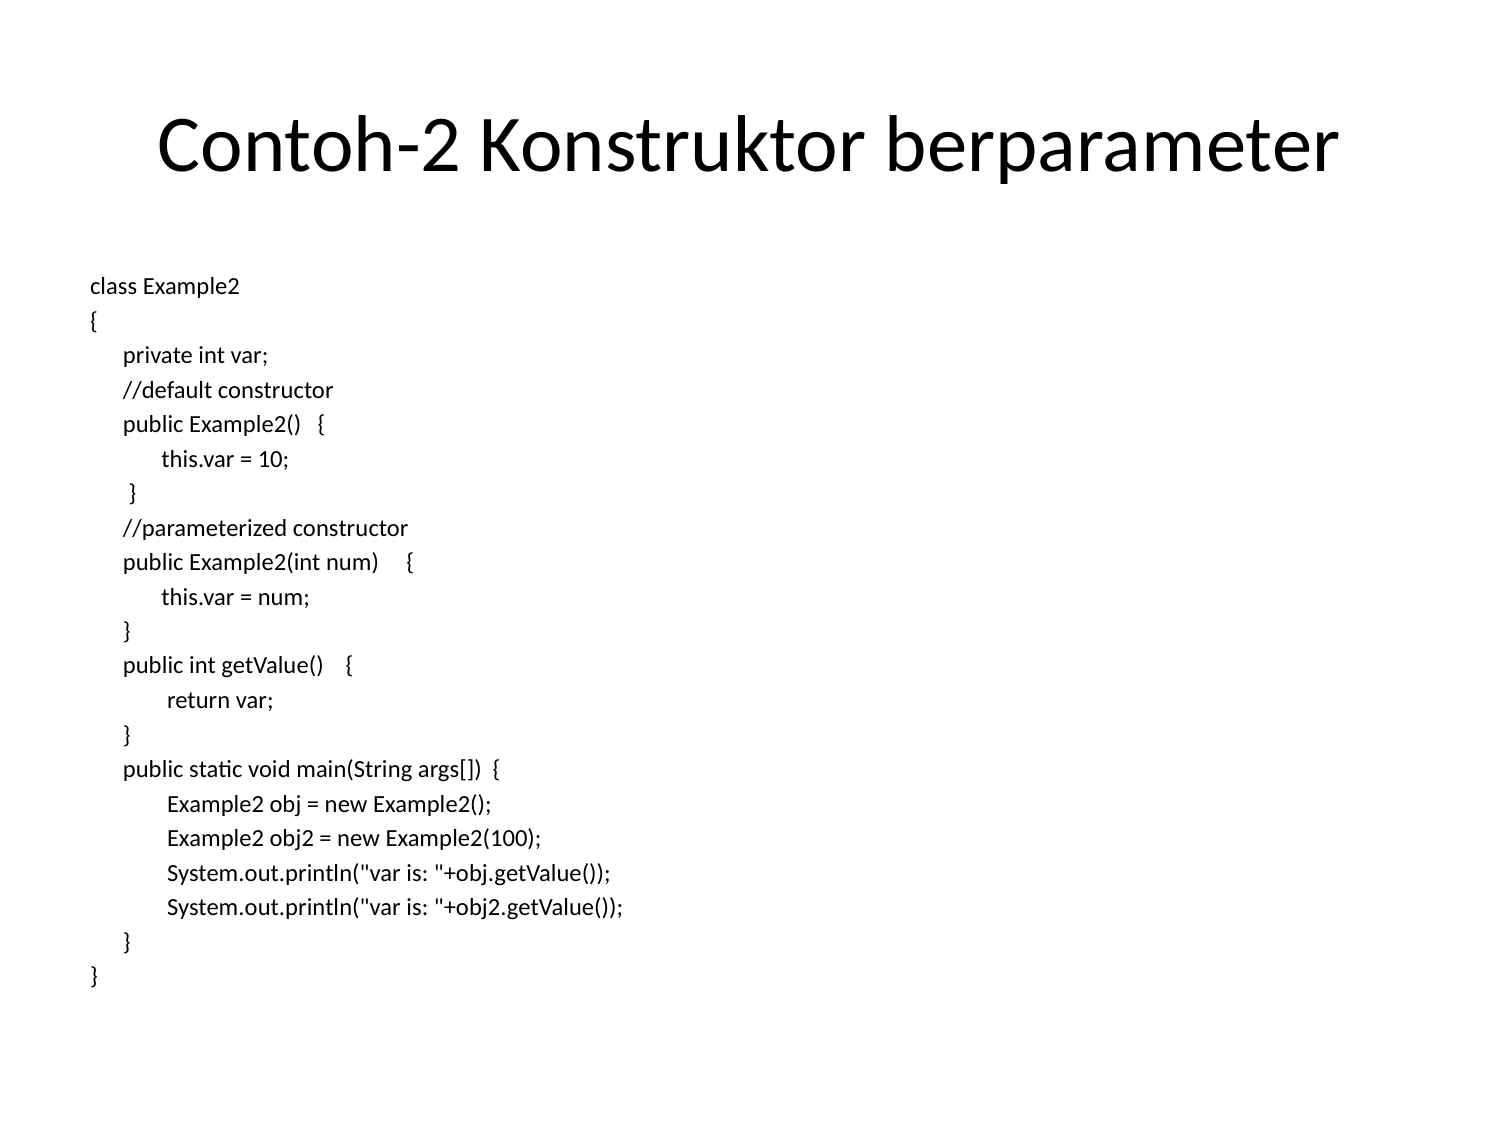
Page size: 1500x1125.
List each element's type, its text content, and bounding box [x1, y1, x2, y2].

title Contoh-2 Konstruktor berparameter [75, 45, 1425, 233]
list class Example2 { private int var; //default constructor public Example2() { this.var = 10; } //parameterized constructor public Example2(int num) { this.var = num; } public int getValue() { return var; } public static void main(String args[]) { Example2 obj = new Example2(); Example2 obj2 = new Example2(100); System.out.println("var is: "+obj.getValue()); System.out.println("var is: "+obj2.getValue()); } } [75, 262, 1425, 1005]
